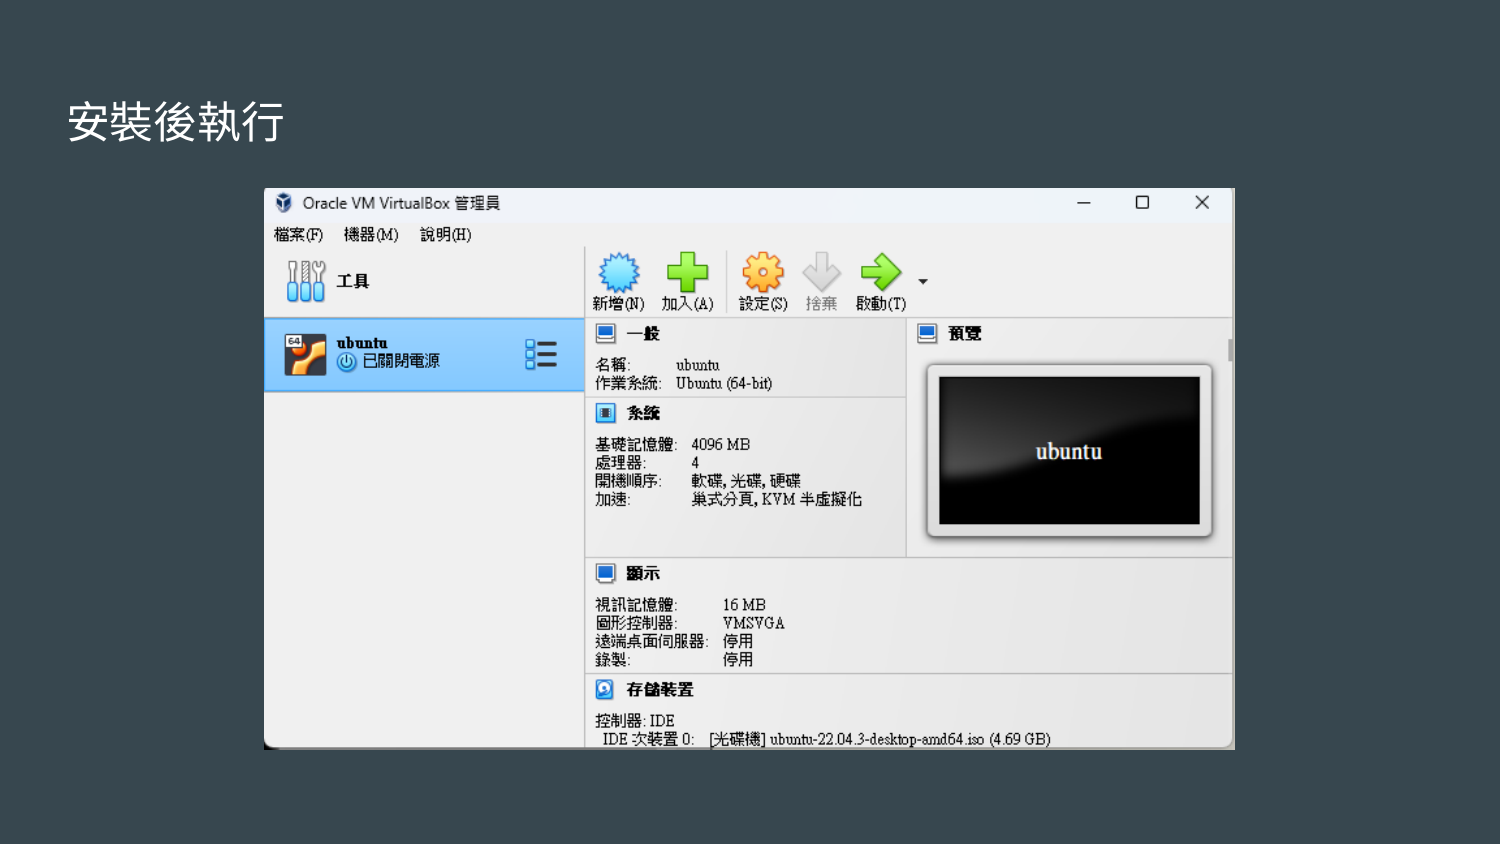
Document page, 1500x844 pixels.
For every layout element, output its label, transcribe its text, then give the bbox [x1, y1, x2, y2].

picture [264, 188, 1236, 750]
title 安裝後執行 [51, 72, 1449, 167]
